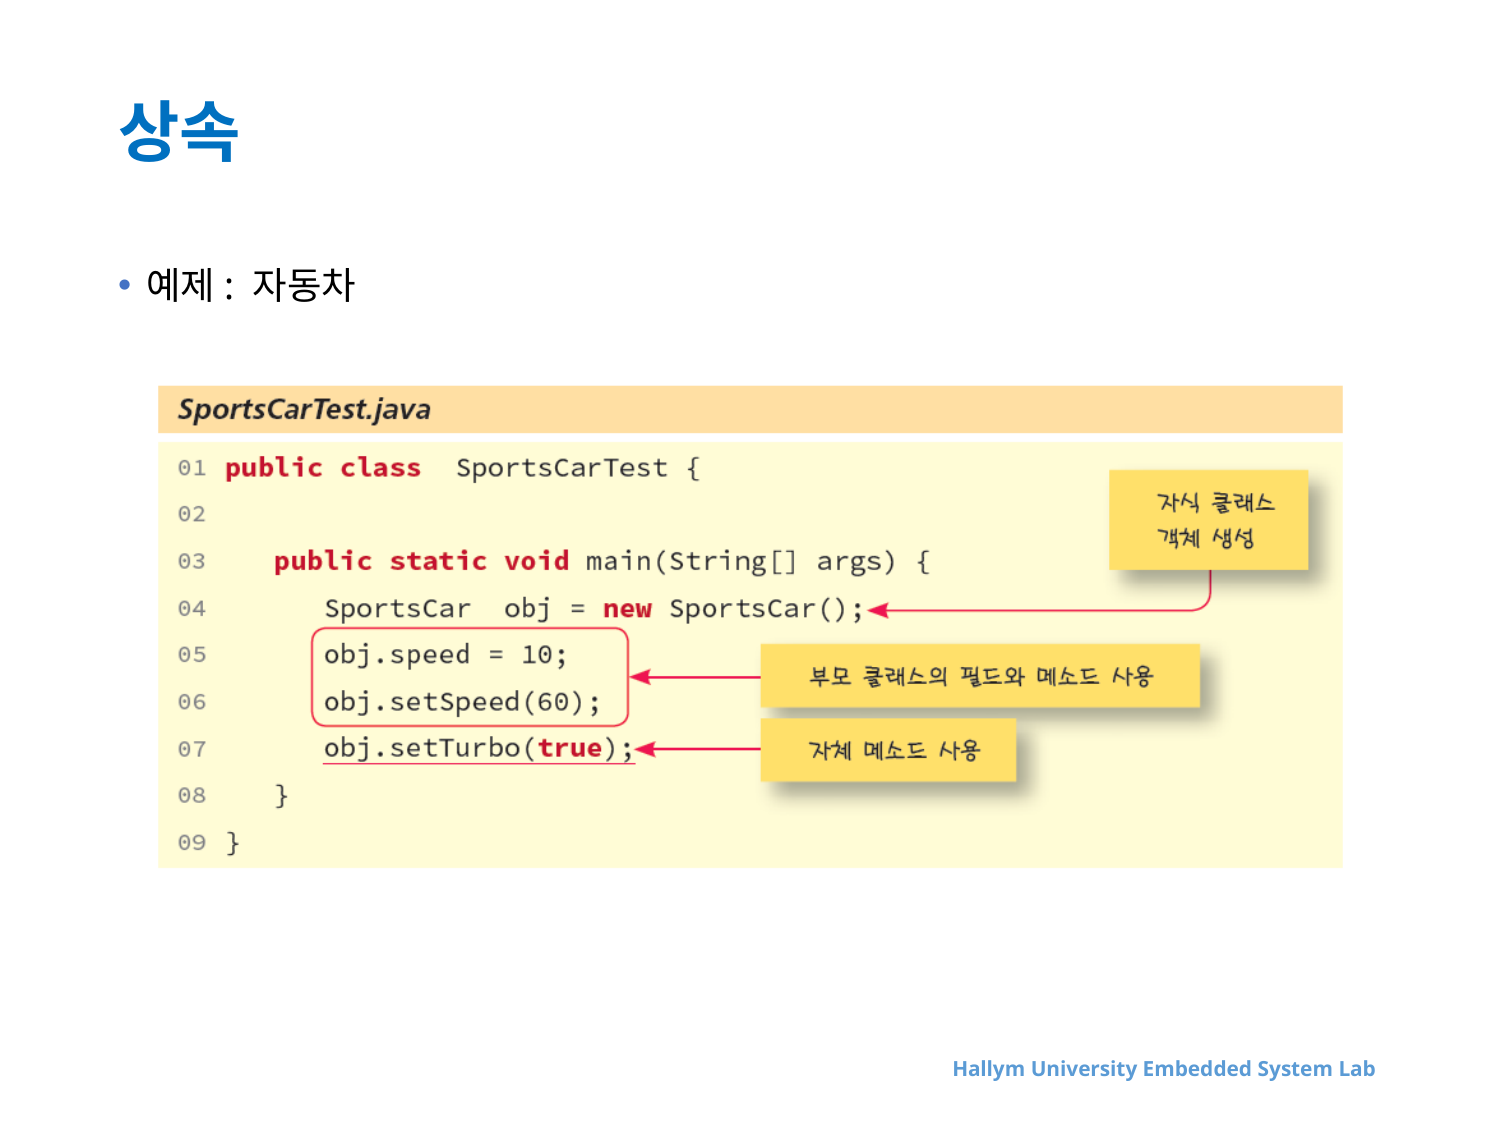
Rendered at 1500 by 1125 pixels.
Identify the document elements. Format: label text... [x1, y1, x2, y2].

footer Hallym University Embedded System Lab [876, 1039, 1452, 1100]
picture [143, 368, 1357, 886]
title 상속 [103, 59, 1397, 211]
list 예제: 자동차 [103, 241, 1397, 1014]
